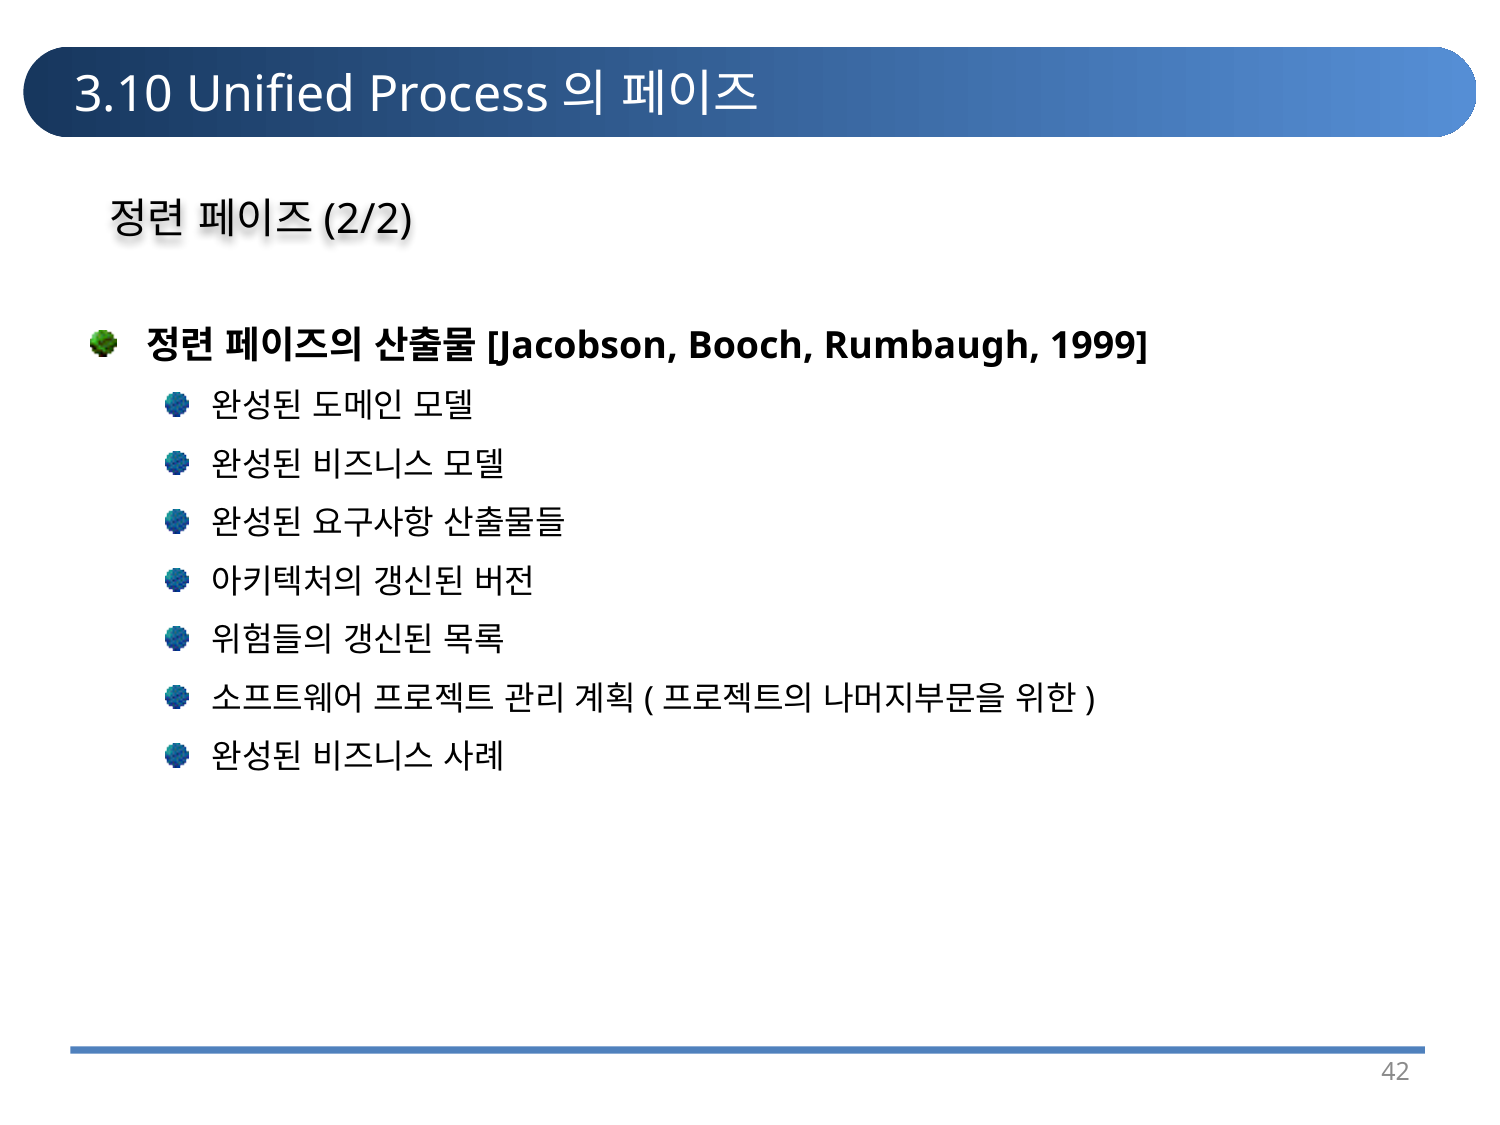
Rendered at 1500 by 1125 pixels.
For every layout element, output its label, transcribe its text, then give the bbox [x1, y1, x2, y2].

picture [165, 509, 189, 534]
picture [165, 685, 189, 709]
slide_number 42 [1074, 1042, 1425, 1103]
picture [165, 451, 189, 475]
picture [165, 626, 189, 651]
picture [165, 743, 189, 768]
title 3.10 Unified Process의 페이즈 [59, 56, 1410, 126]
picture [165, 568, 189, 592]
list 정련 페이즈(2/2) [60, 180, 462, 255]
picture [90, 330, 117, 357]
list 정련 페이즈의 산출물[Jacobson, Booch, Rumbaugh, 1999] 완성된 도메인 모델 완성된 비즈니스 모델 완성된 요구사항 산출물들 아키텍처의 갱신된 버전 위험들의 갱신된 목록 소프트웨어 프로젝트 관리 계획(프로젝트의 나머지부문을 위한) 완성된 비즈니스 사례 [74, 290, 1426, 1006]
picture [165, 392, 189, 417]
